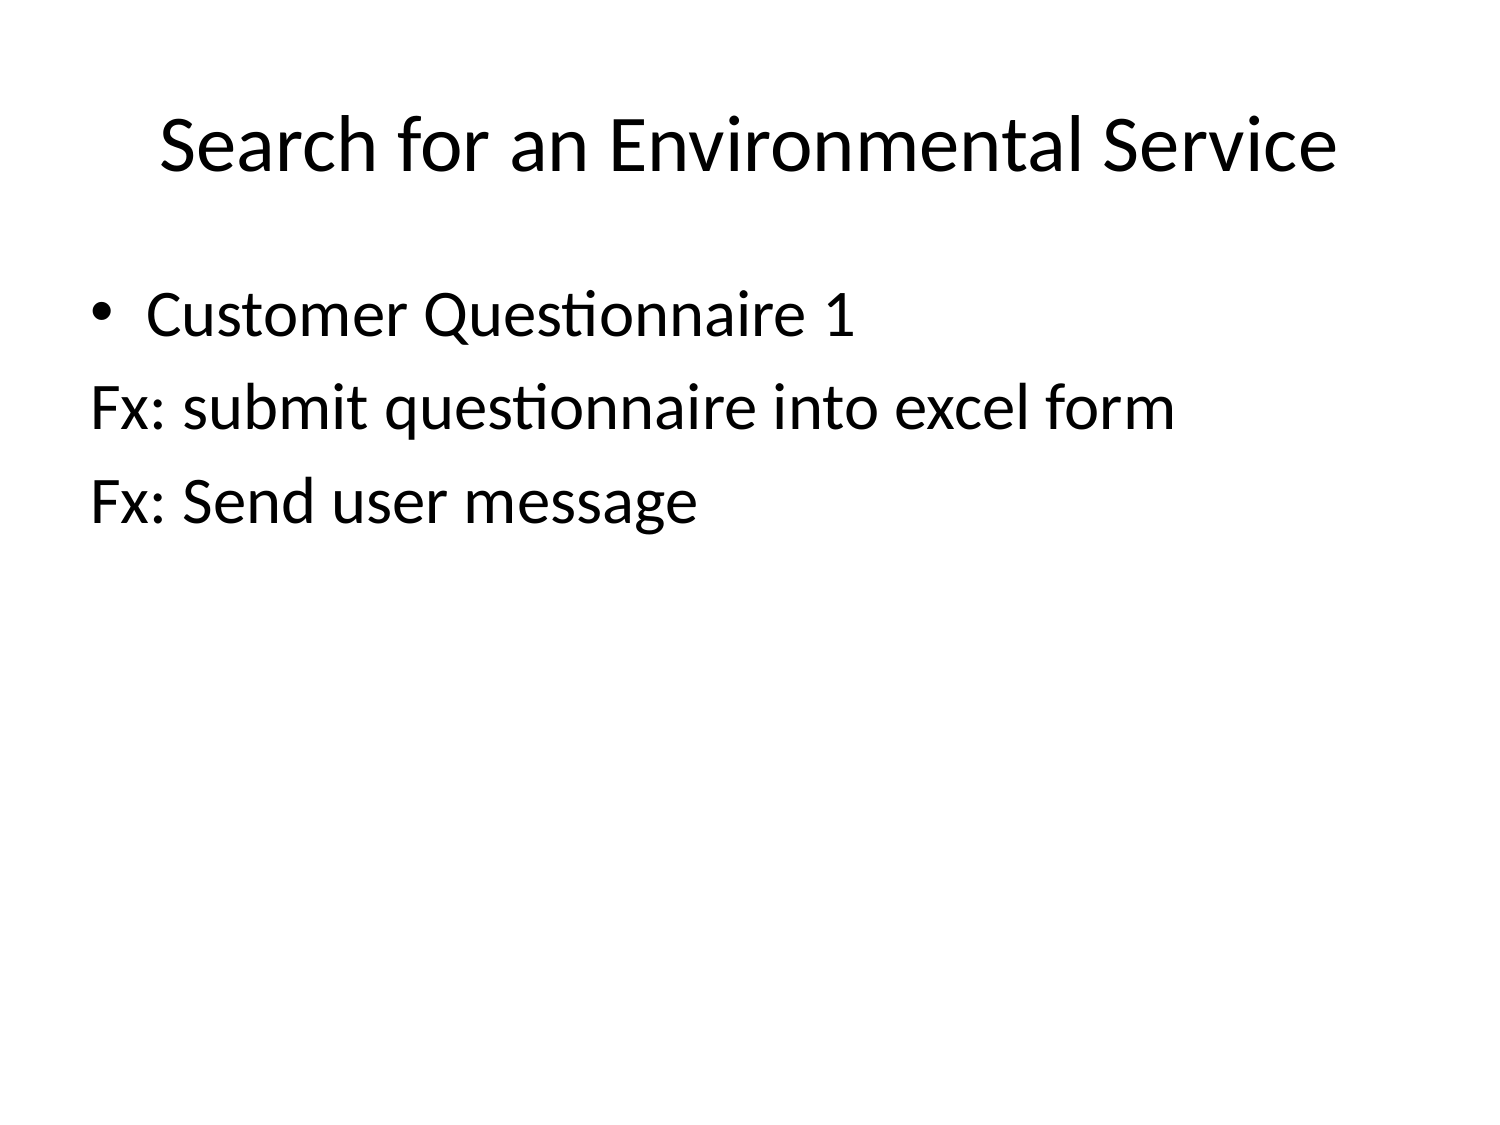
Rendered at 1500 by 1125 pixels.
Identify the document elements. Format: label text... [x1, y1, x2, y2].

list Customer Questionnaire 1 Fx: submit questionnaire into excel form Fx: Send user message [75, 262, 1425, 1005]
title Search for an Environmental Service [75, 45, 1425, 233]
